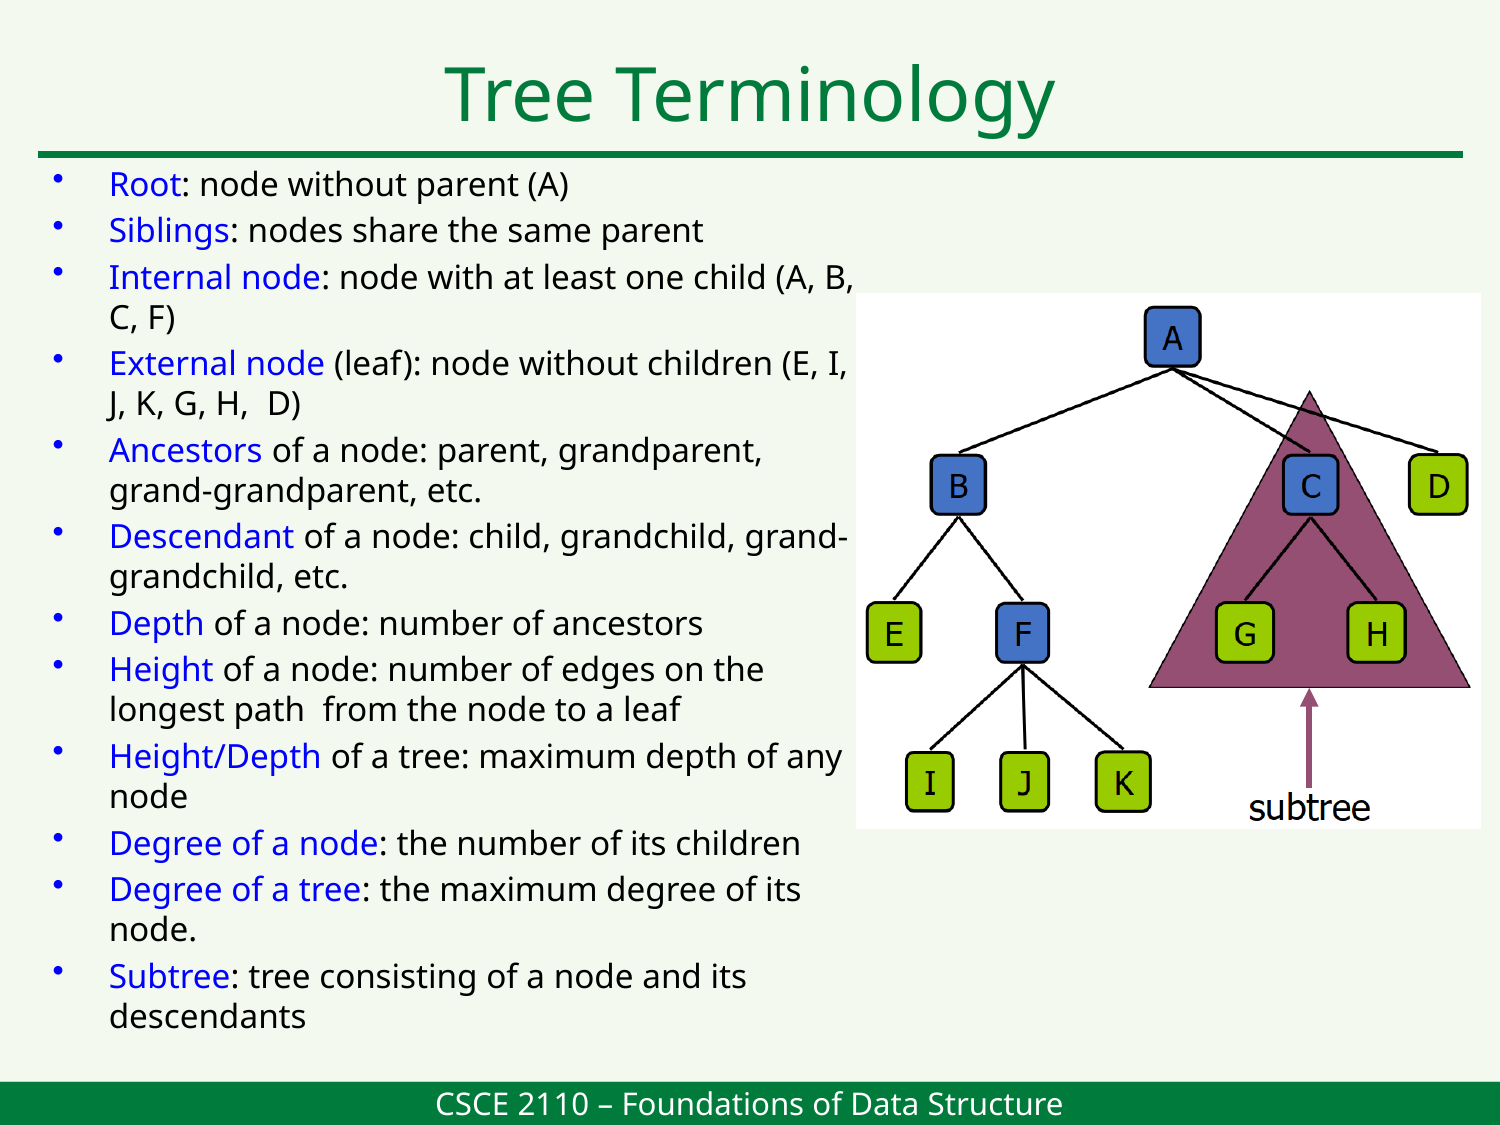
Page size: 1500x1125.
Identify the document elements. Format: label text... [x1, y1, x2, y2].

text_box Root: node without parent (A) Siblings: nodes share the same parent Internal node: node with at least one child (A, B, C, F) External node (leaf): node without children (E, I, J, K, G, H, D) Ancestors of a node: parent, grandparent, grand-grandparent, etc. Descendant of a node: child, grandchild, grand- grandchild, etc. Depth of a node: number of ancestors Height of a node: number of edges on the longest path from the node to a leaf Height/Depth of a tree: maximum depth of any node Degree of a node: the number of its children Degree of a tree: the maximum degree of its node. Subtree: tree consisting of a node and its descendants [37, 155, 875, 1071]
text_box Tree Terminology [36, 27, 1463, 155]
picture [856, 293, 1481, 829]
